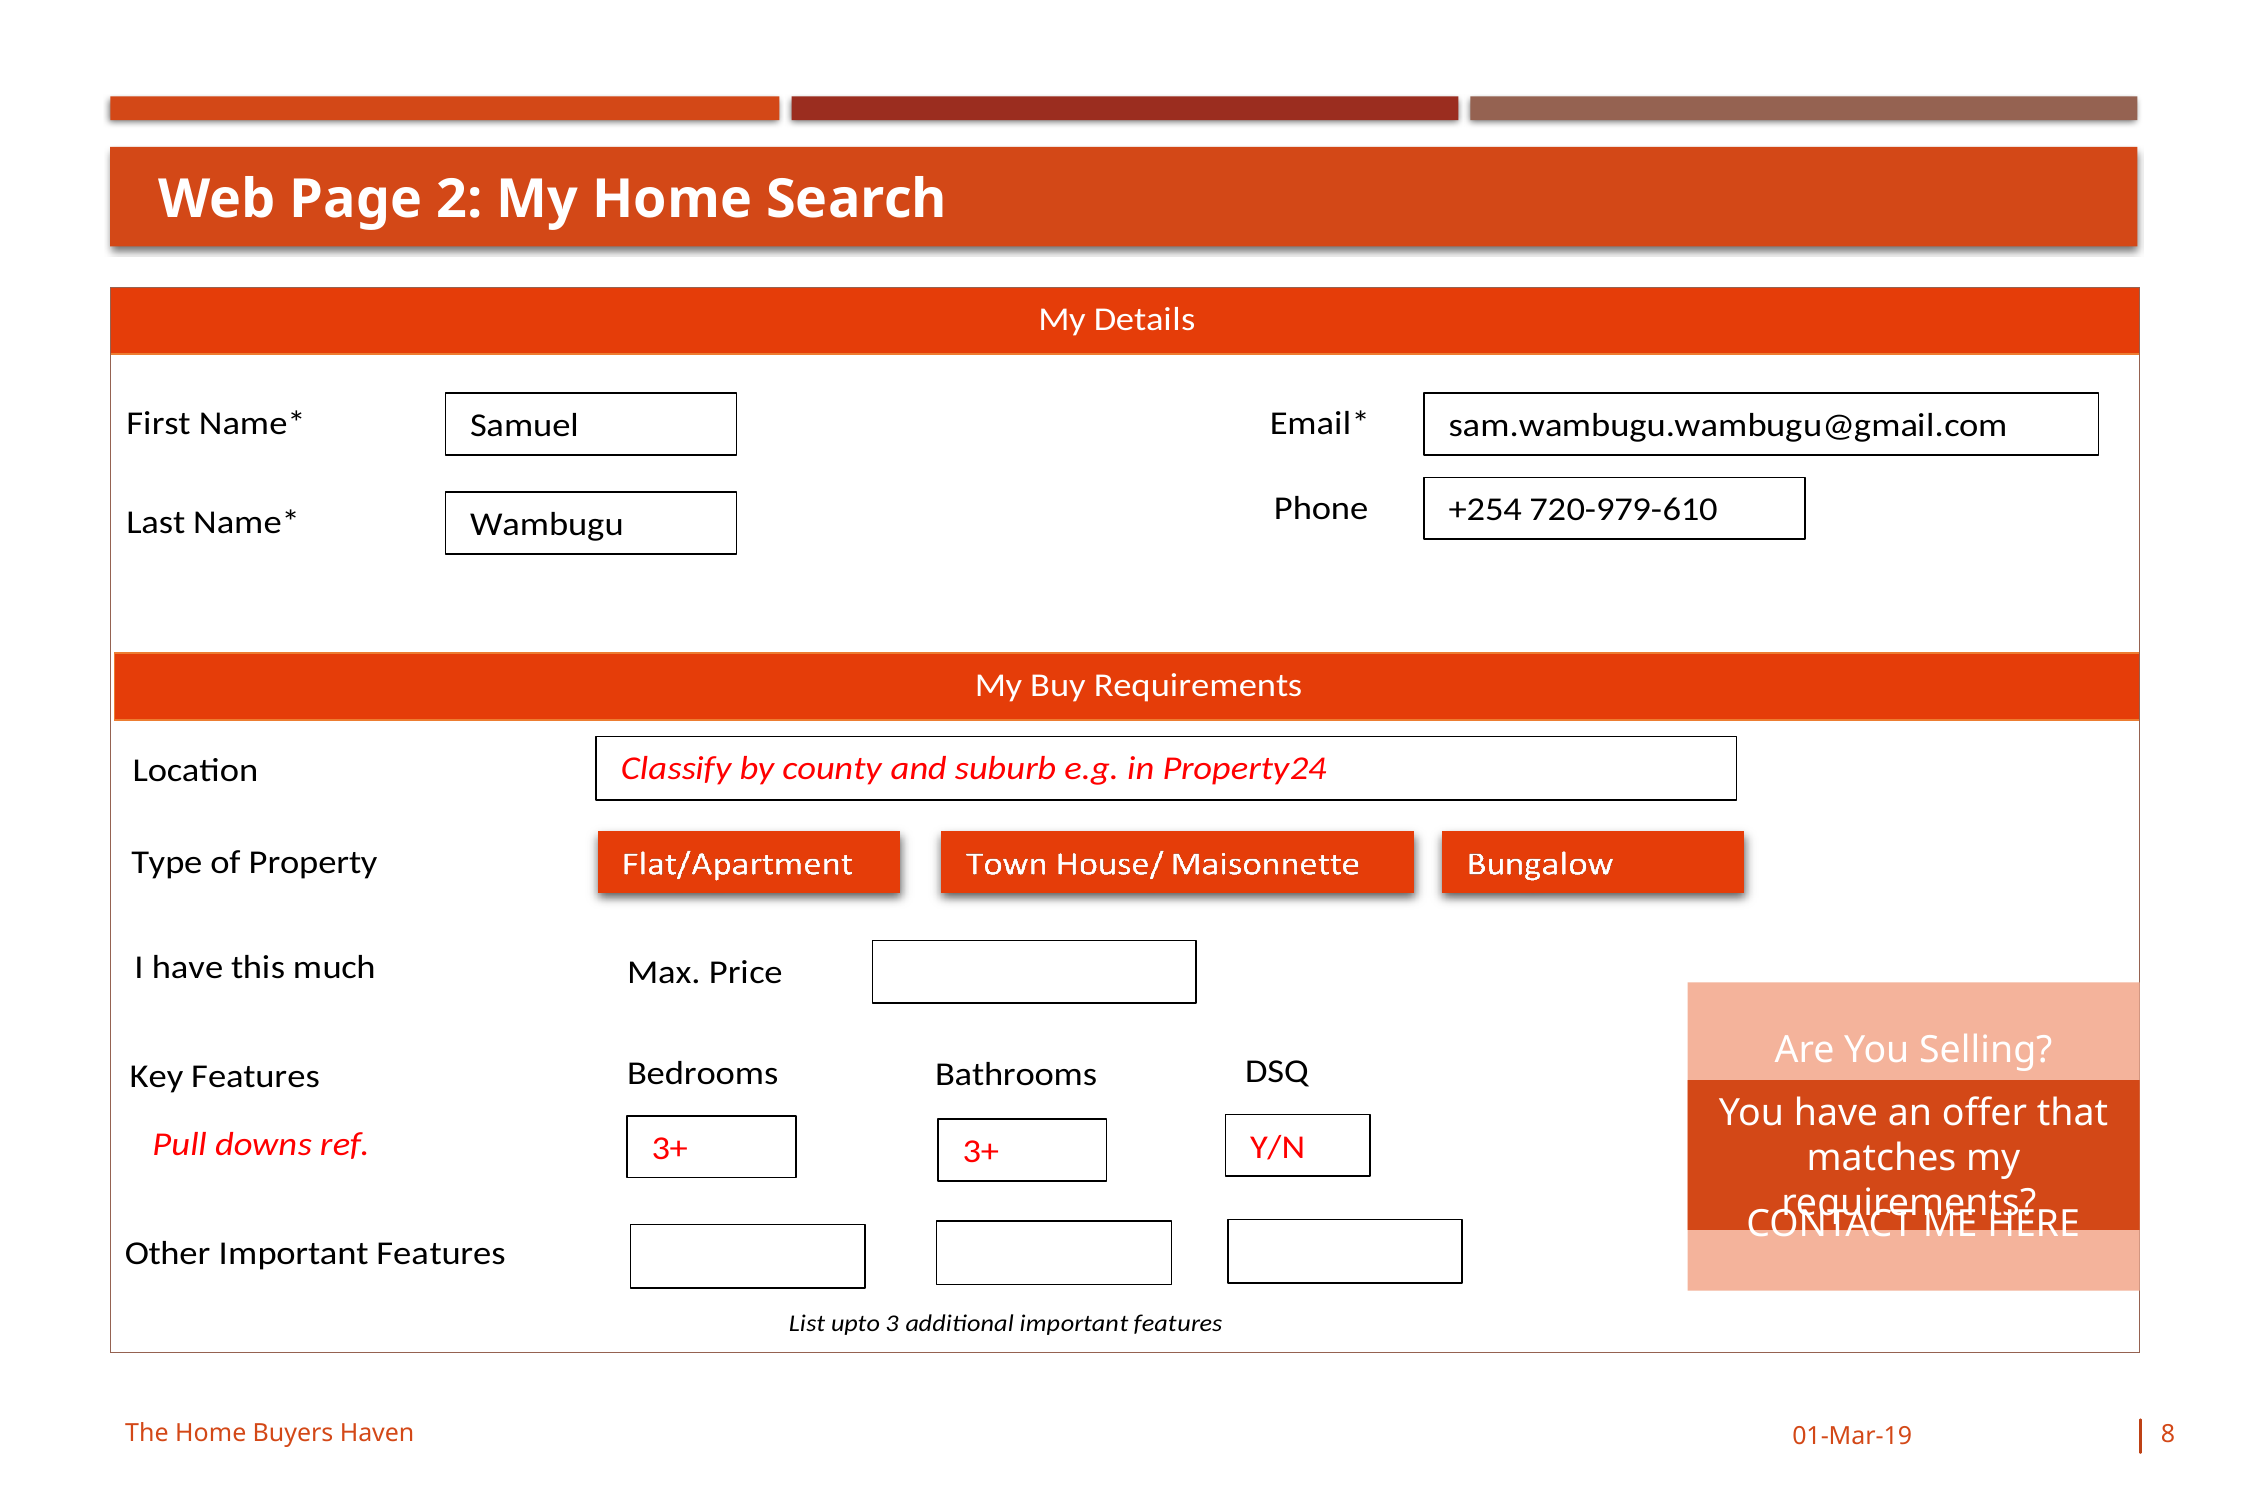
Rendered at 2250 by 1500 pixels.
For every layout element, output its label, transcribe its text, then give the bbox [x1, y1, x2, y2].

slide_number 8 [2000, 1394, 2191, 1474]
picture [109, 286, 2141, 1354]
footer The Home Buyers Haven [110, 1393, 1359, 1474]
title Web Page 2: My Home Search [143, 155, 2109, 236]
slide_number 01-Mar-19 [1367, 1394, 1928, 1475]
